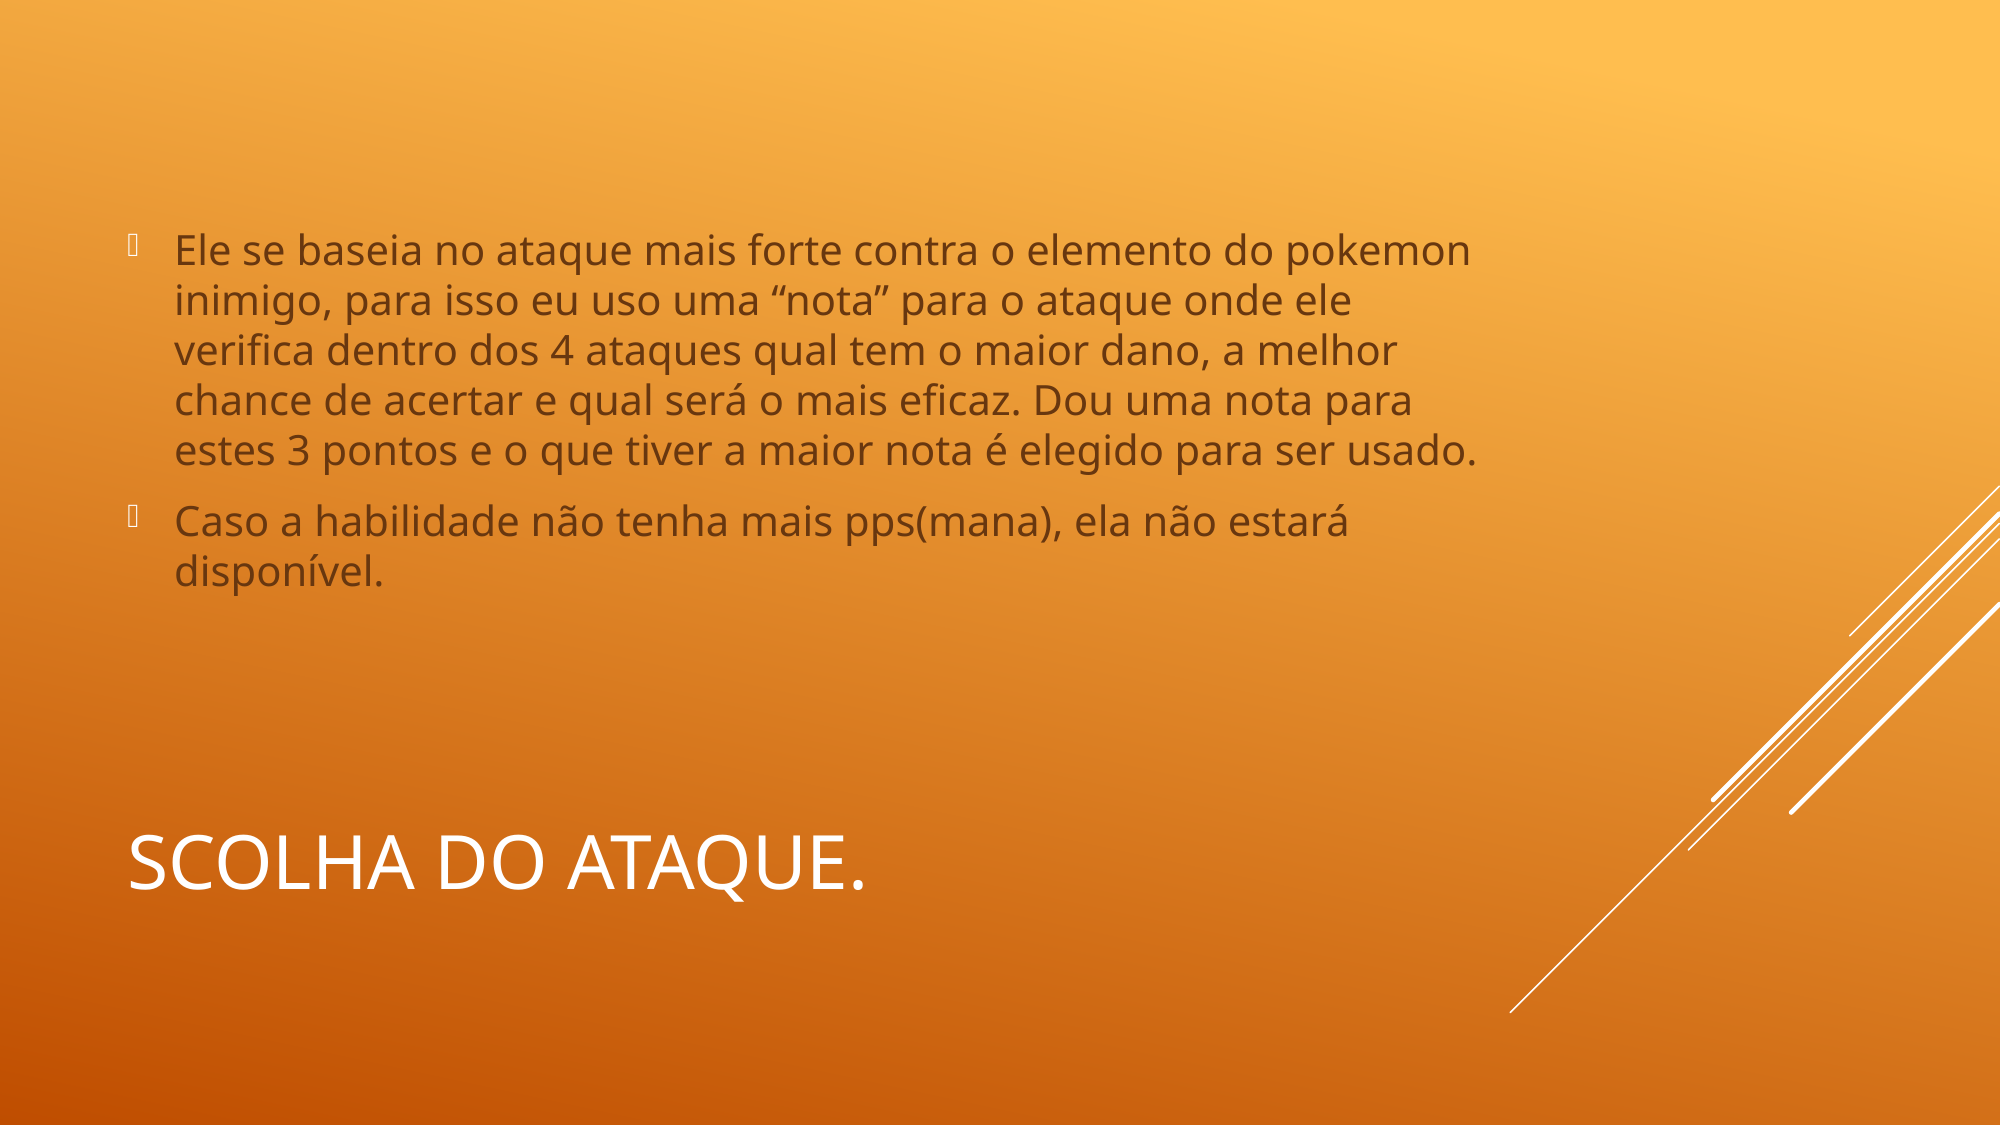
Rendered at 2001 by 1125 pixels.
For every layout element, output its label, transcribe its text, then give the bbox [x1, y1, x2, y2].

list Ele se baseia no ataque mais forte contra o elemento do pokemon inimigo, para isso eu uso uma “nota” para o ataque onde ele verifica dentro dos 4 ataques qual tem o maior dano, a melhor chance de acertar e qual será o mais eficaz. Dou uma nota para estes 3 pontos e o que tiver a maior nota é elegido para ser usado. Caso a habilidade não tenha mais pps(mana), ela não estará disponível. [112, 112, 1513, 706]
title Scolha do ataque. [112, 736, 1513, 984]
